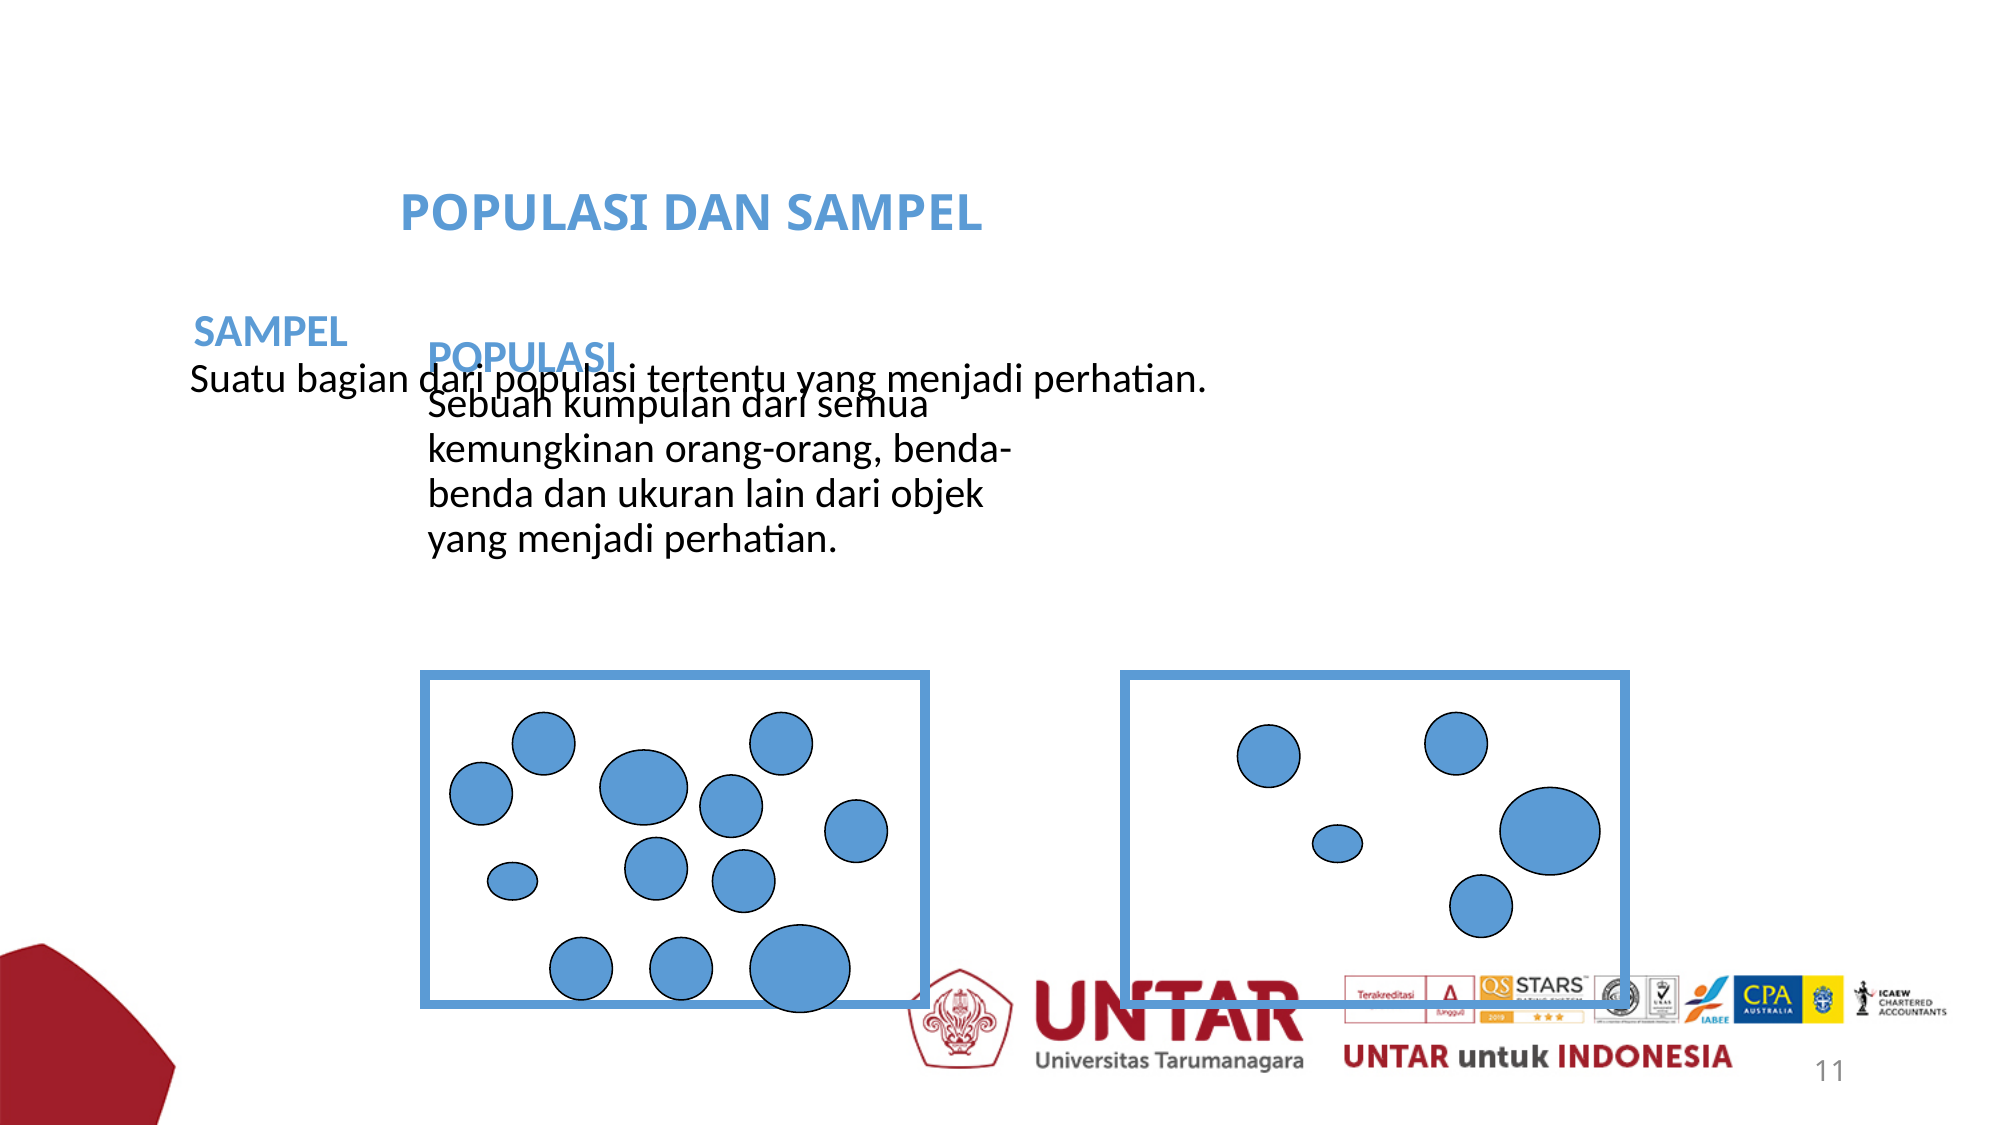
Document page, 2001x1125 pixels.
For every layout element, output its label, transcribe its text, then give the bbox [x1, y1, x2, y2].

picture [0, 0, 2001, 1125]
text_box [549, 937, 613, 1000]
text_box [512, 712, 575, 775]
text_box [449, 762, 513, 825]
text_box [599, 749, 688, 825]
list SAMPEL Suatu bagian dari populasi tertentu yang menjadi perhatian. [137, 299, 1863, 1014]
title POPULASI DAN SAMPEL [384, 174, 1663, 299]
text_box [1500, 787, 1600, 875]
text_box [649, 937, 713, 1000]
text_box [712, 849, 775, 913]
slide_number 11 [1412, 1042, 1863, 1103]
text_box [824, 799, 888, 863]
text_box [699, 774, 763, 838]
text_box [750, 924, 850, 1013]
text_box [487, 862, 538, 901]
text_box [1312, 825, 1363, 863]
text_box [749, 712, 813, 775]
text_box [425, 675, 925, 1005]
text_box [624, 837, 688, 900]
text_box [1125, 675, 1625, 1005]
